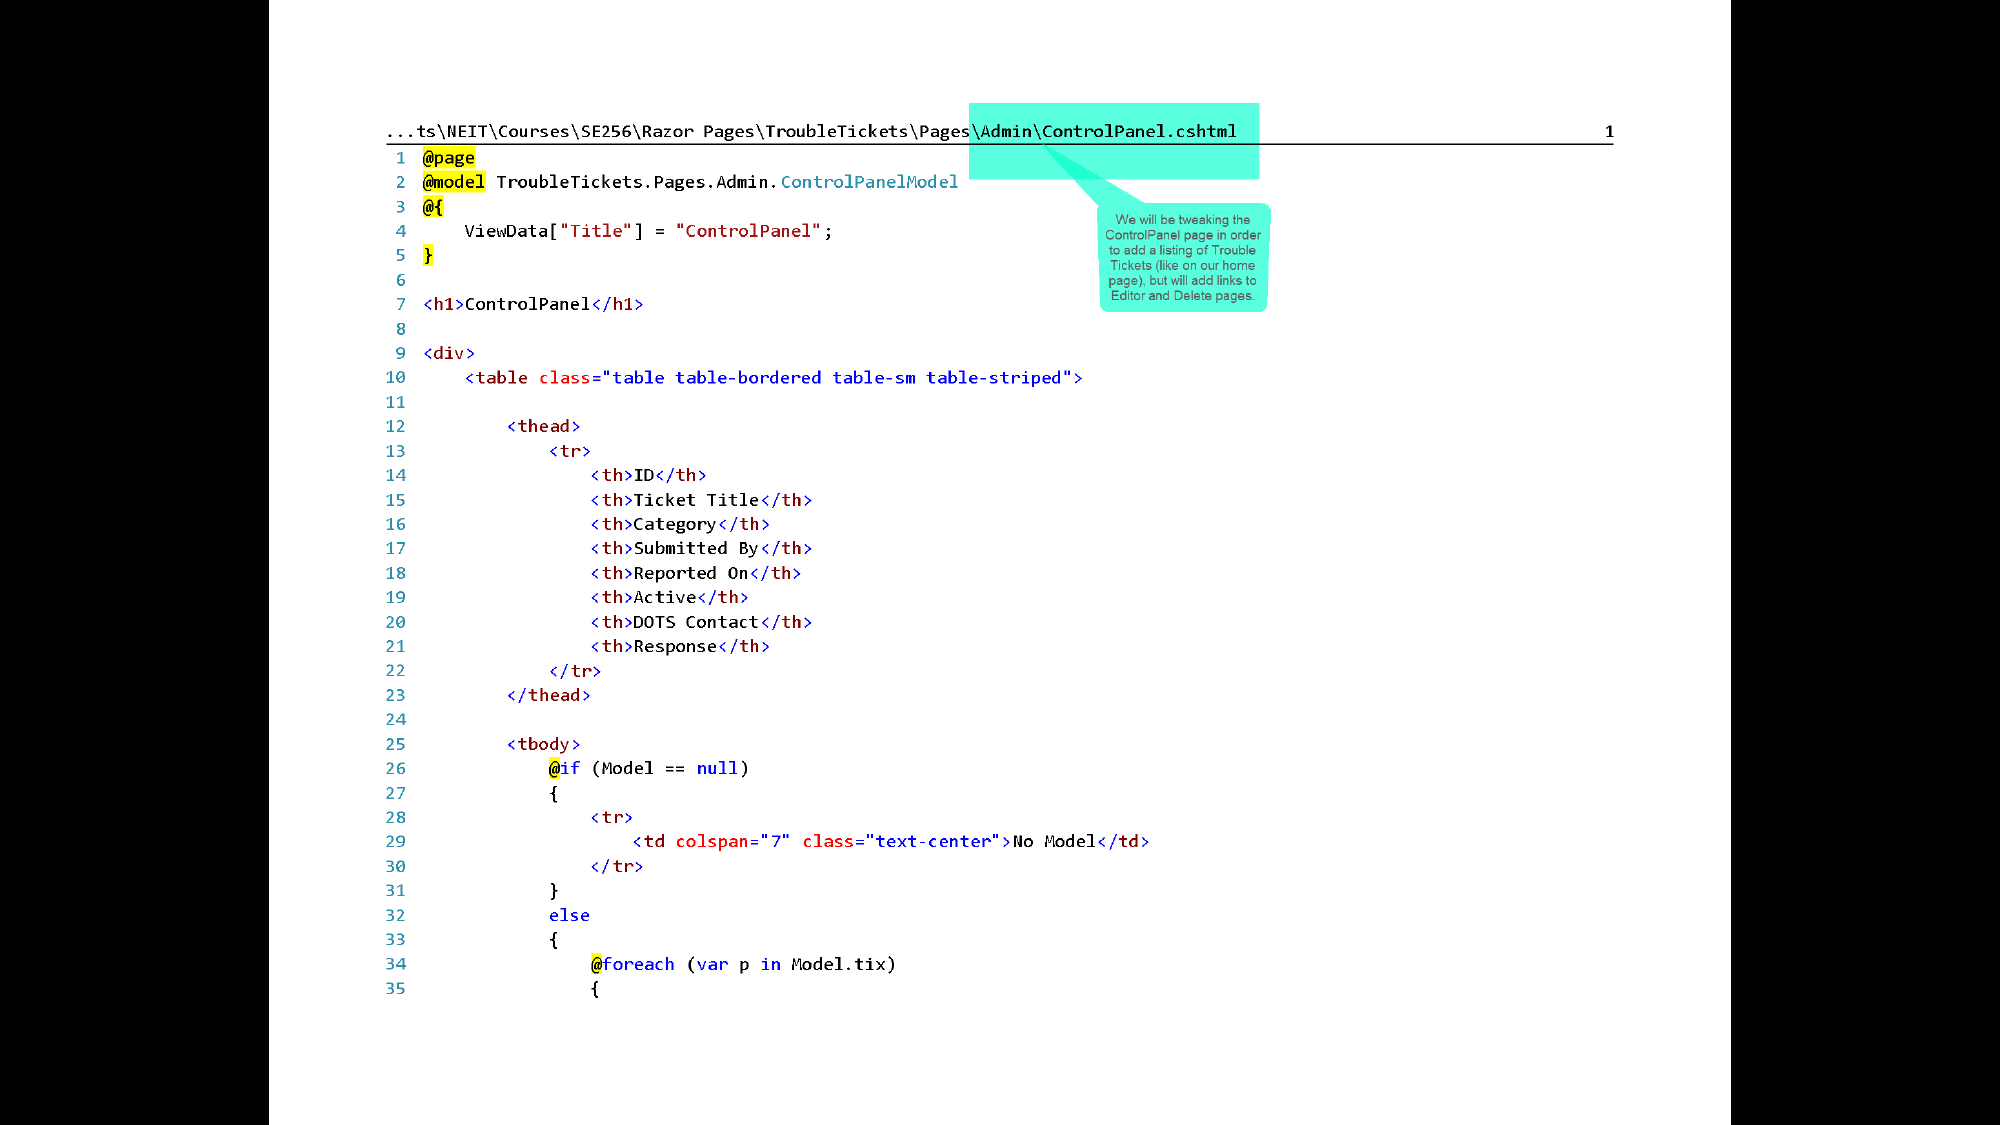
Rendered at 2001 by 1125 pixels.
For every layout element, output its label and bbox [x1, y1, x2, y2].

picture [269, 0, 1731, 1125]
